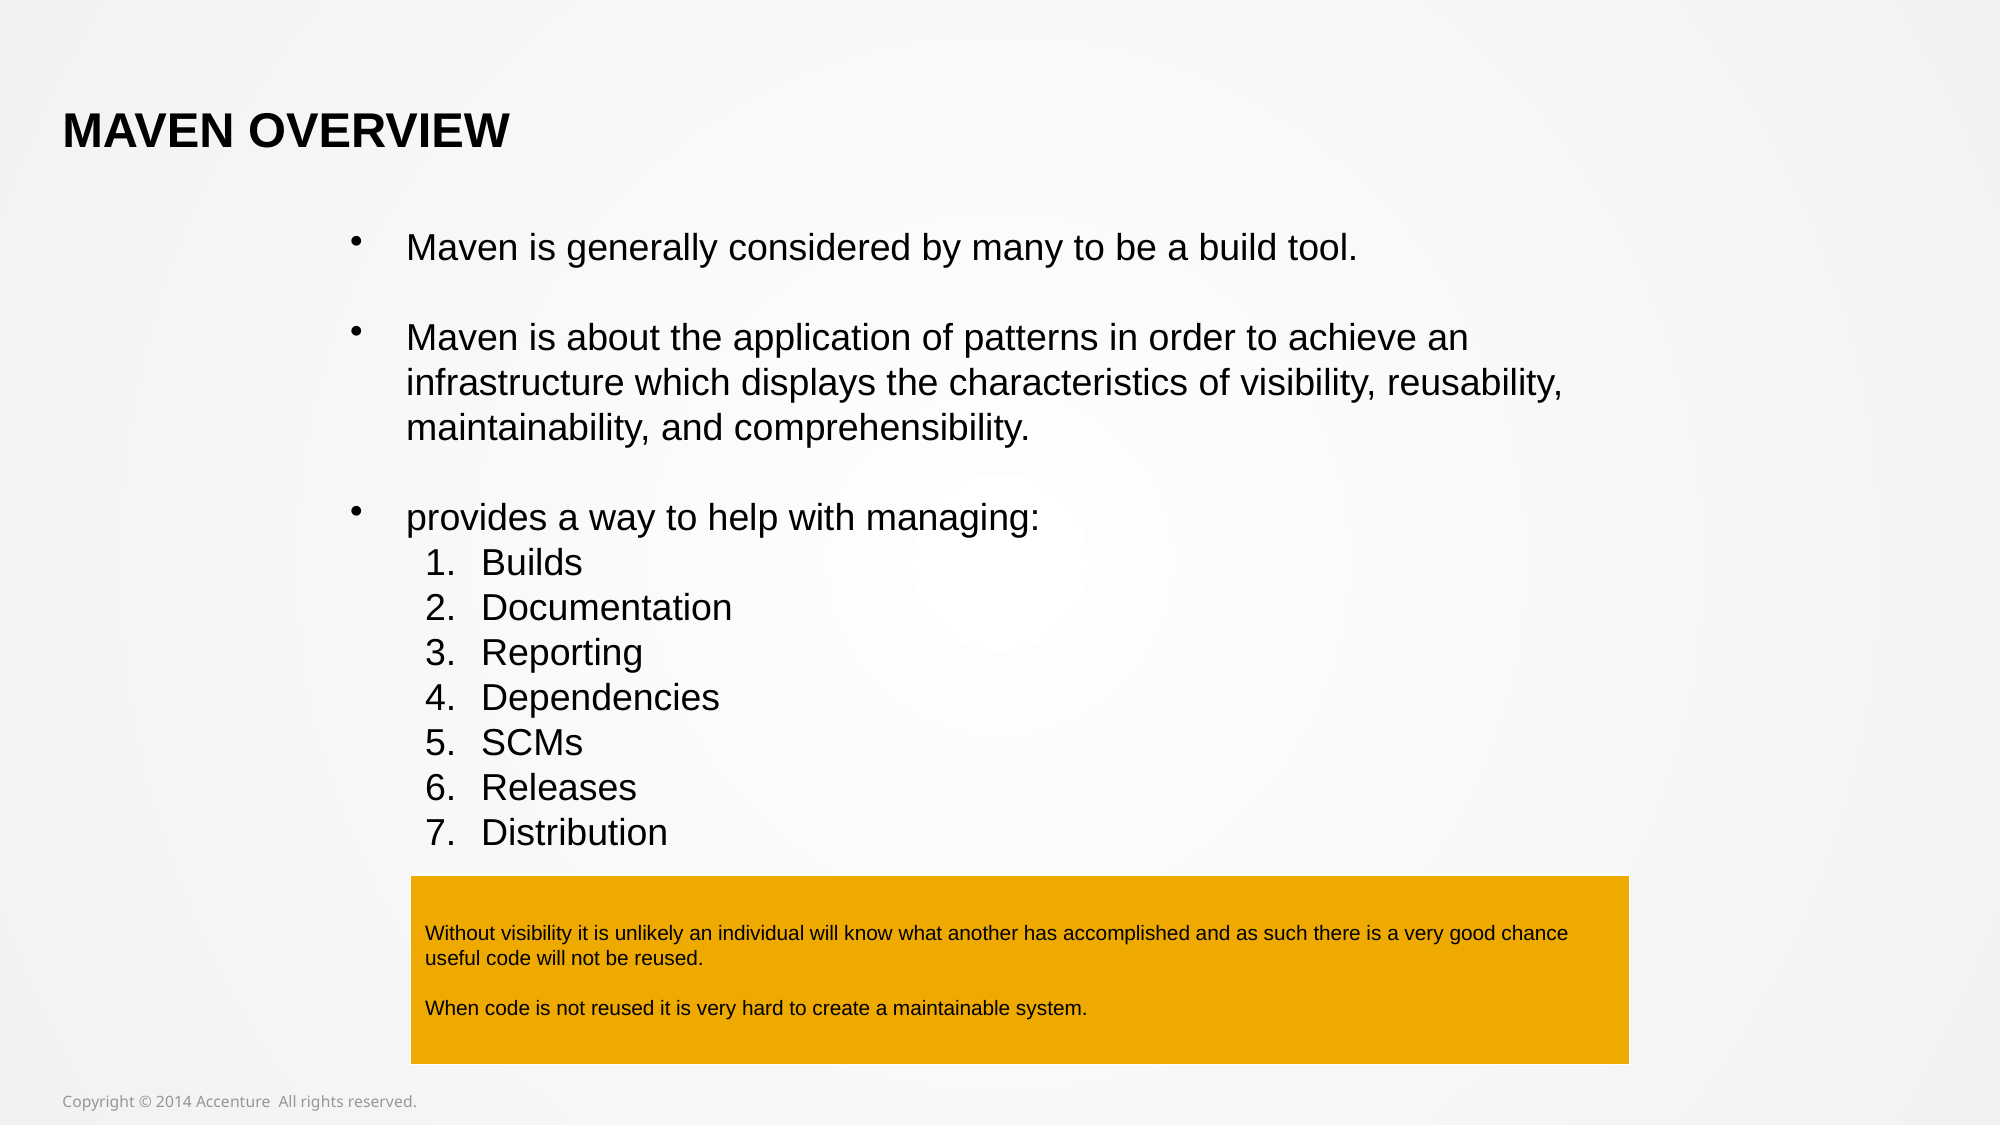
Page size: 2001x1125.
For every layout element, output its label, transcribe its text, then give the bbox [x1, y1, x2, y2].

text_box Maven is generally considered by many to be a build tool. Maven is about the application of patterns in order to achieve an infrastructure which displays the characteristics of visibility, reusability, maintainability, and comprehensibility. provides a way to help with managing: Builds Documentation Reporting Dependencies SCMs Releases Distribution [335, 215, 1688, 906]
text_box Without visibility it is unlikely an individual will know what another has accomplished and as such there is a very good chance useful code will not be reused. When code is not reused it is very hard to create a maintainable system. [410, 875, 1630, 1065]
footer Copyright © 2014 Accenture All rights reserved. [62, 1078, 1000, 1113]
title Maven Overview [62, 66, 1863, 156]
